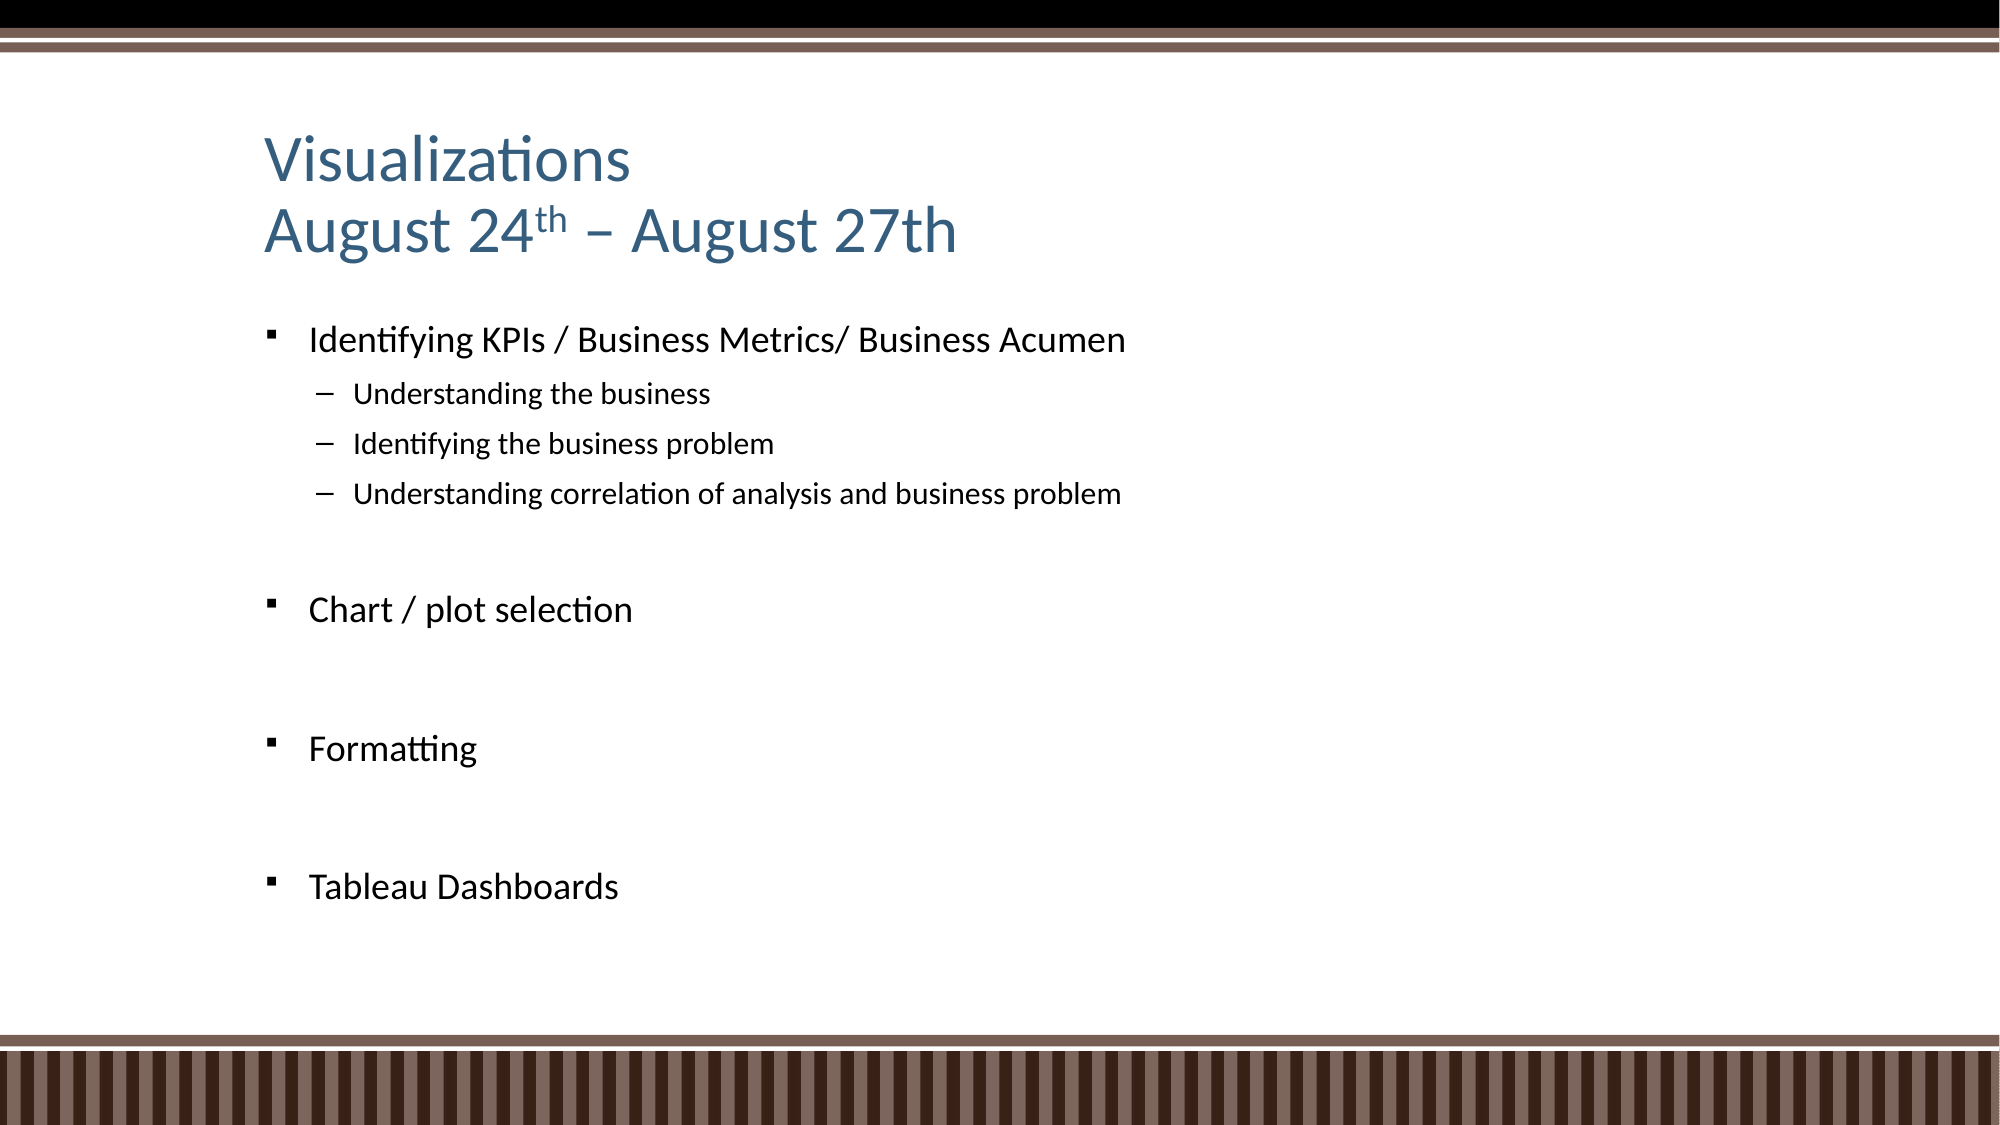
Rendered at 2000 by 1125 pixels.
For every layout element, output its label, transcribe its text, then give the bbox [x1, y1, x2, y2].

title Visualizations August 24th – August 27th [249, 99, 1750, 275]
list Identifying KPIs / Business Metrics/ Business Acumen Understanding the business Identifying the business problem Understanding correlation of analysis and business problem Chart / plot selection Formatting Tableau Dashboards [249, 312, 1750, 920]
